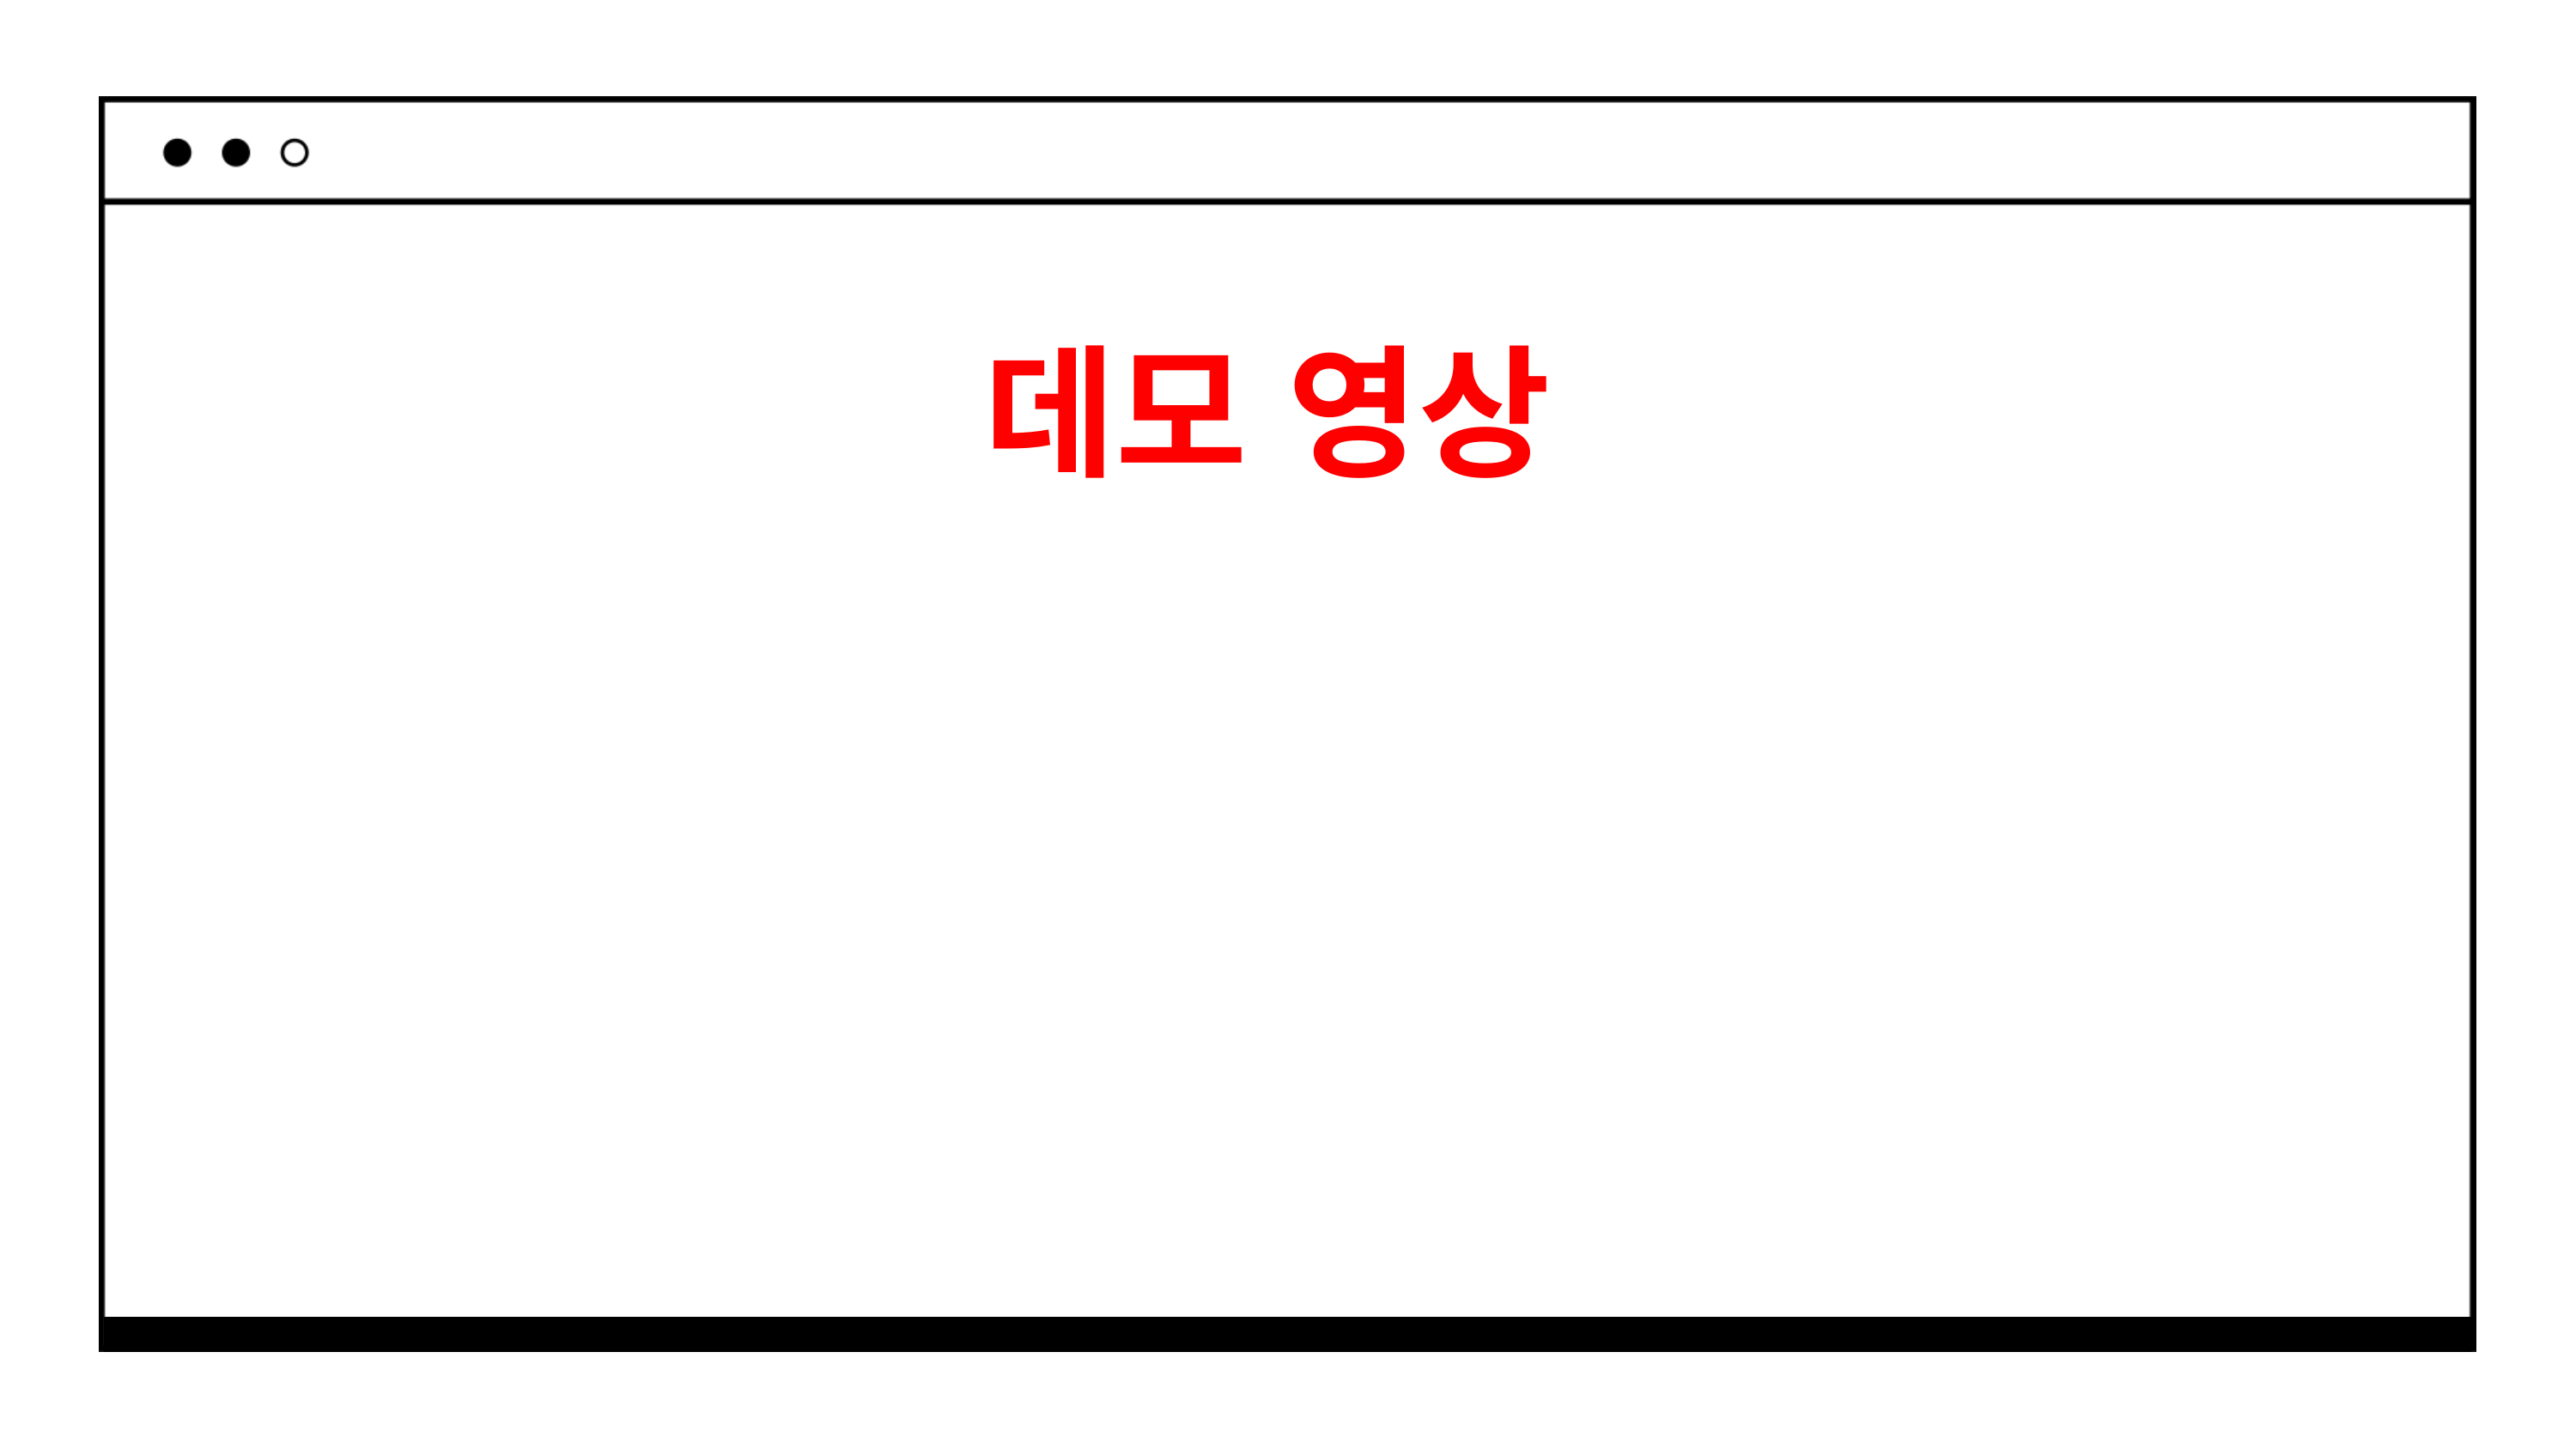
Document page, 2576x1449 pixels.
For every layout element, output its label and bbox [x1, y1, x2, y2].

text_box [99, 96, 2477, 1352]
text_box [104, 1316, 2471, 1352]
